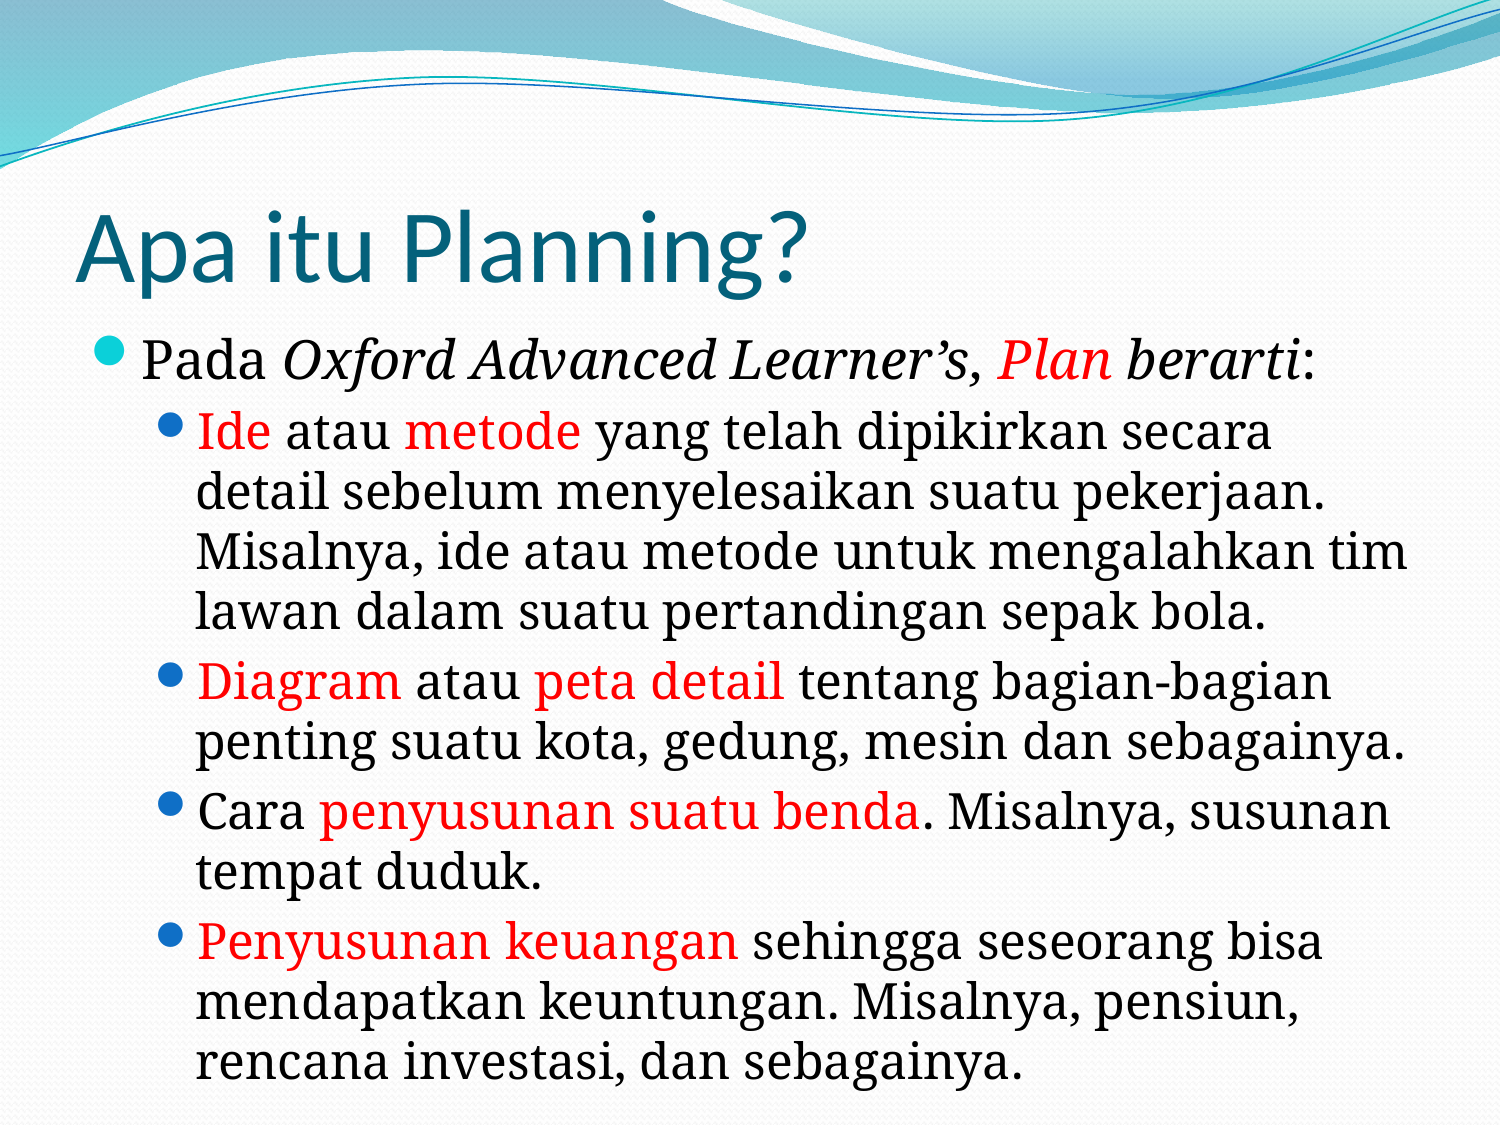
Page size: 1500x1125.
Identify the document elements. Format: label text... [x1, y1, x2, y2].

title Apa itu Planning? [74, 115, 1426, 304]
list Pada Oxford Advanced Learner’s, Plan berarti: Ide atau metode yang telah dipikirkan secara detail sebelum menyelesaikan suatu pekerjaan. Misalnya, ide atau metode untuk mengalahkan tim lawan dalam suatu pertandingan sepak bola. Diagram atau peta detail tentang bagian-bagian penting suatu kota, gedung, mesin dan sebagainya. Cara penyusunan suatu benda. Misalnya, susunan tempat duduk. Penyusunan keuangan sehingga seseorang bisa mendapatkan keuntungan. Misalnya, pensiun, rencana investasi, dan sebagainya. [74, 317, 1426, 1038]
